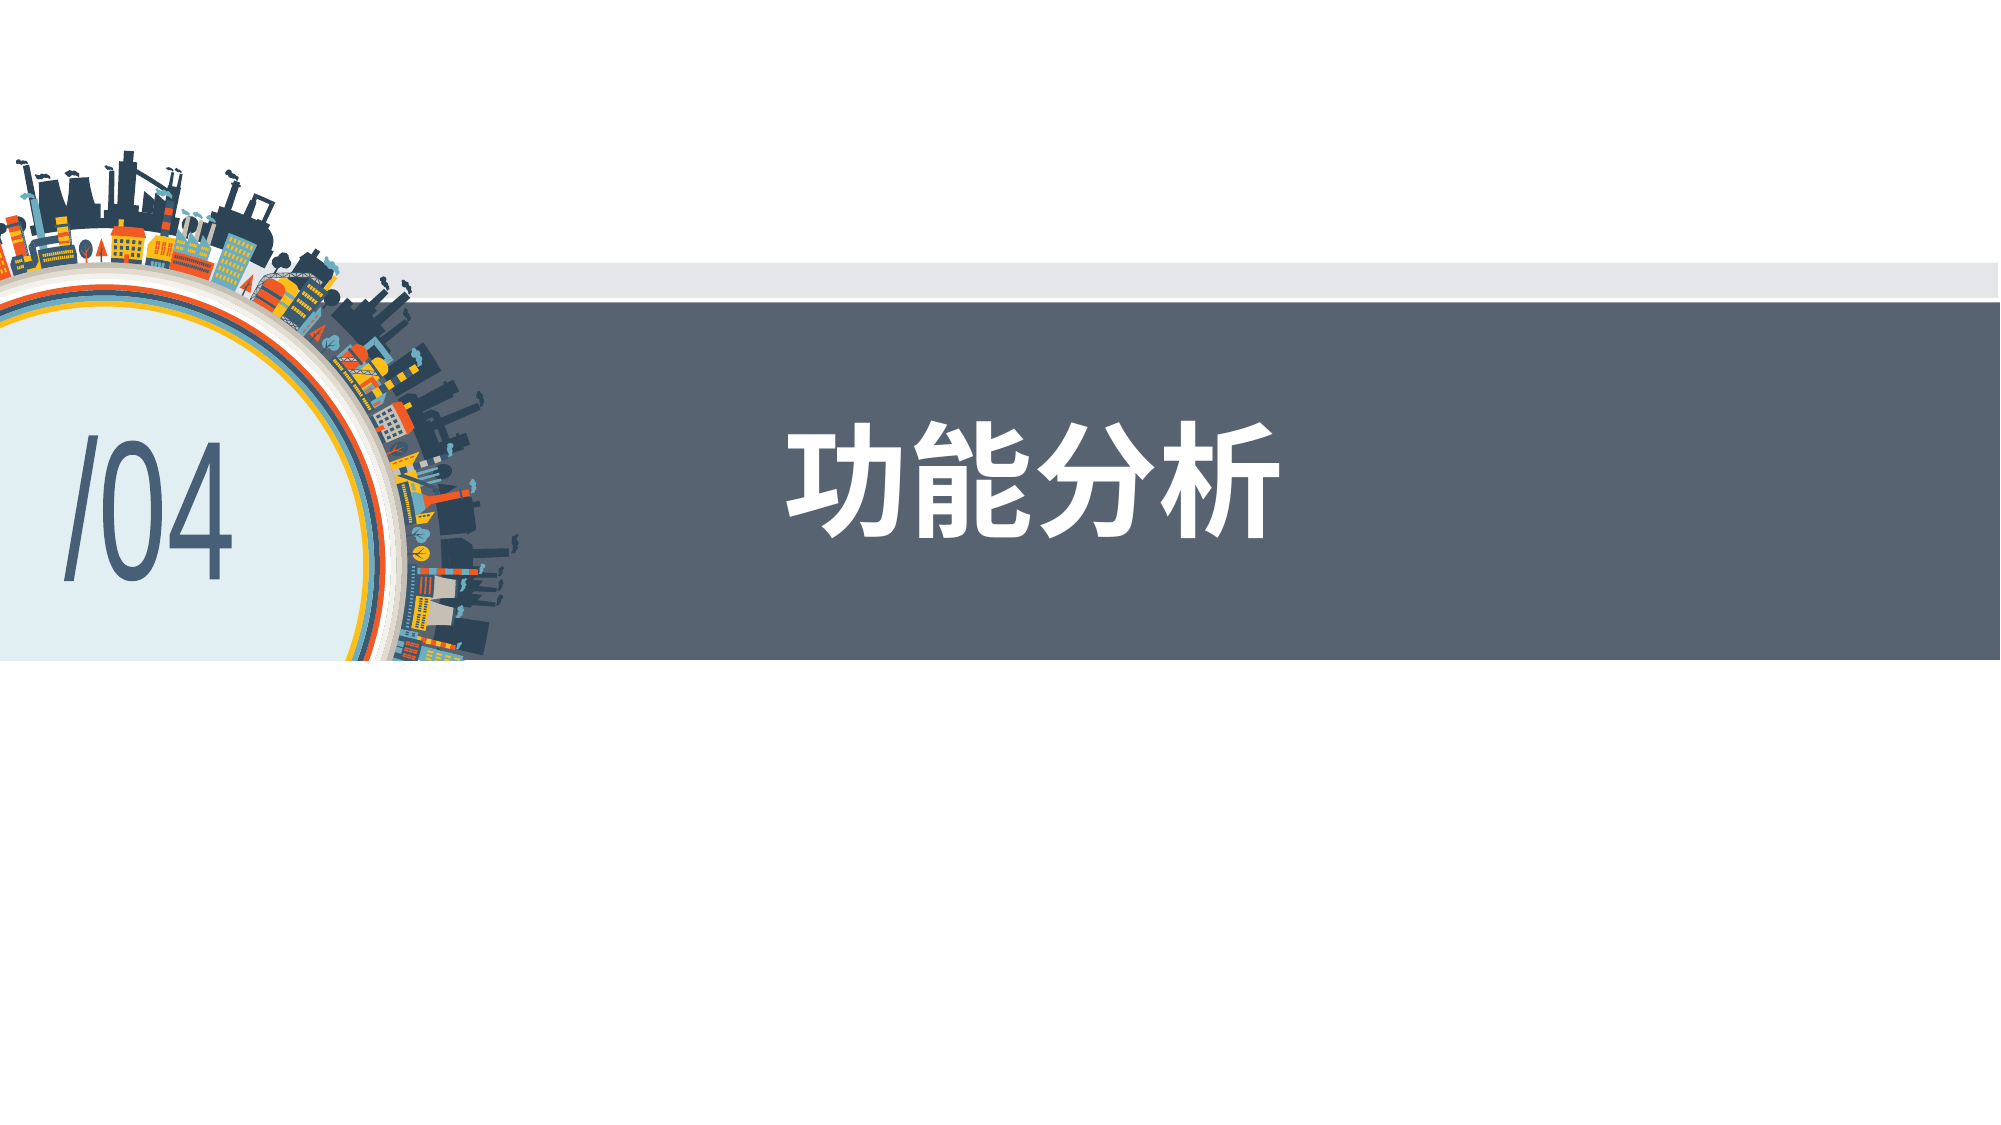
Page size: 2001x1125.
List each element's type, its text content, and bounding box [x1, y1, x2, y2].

title 功能分析 [769, 415, 1658, 563]
